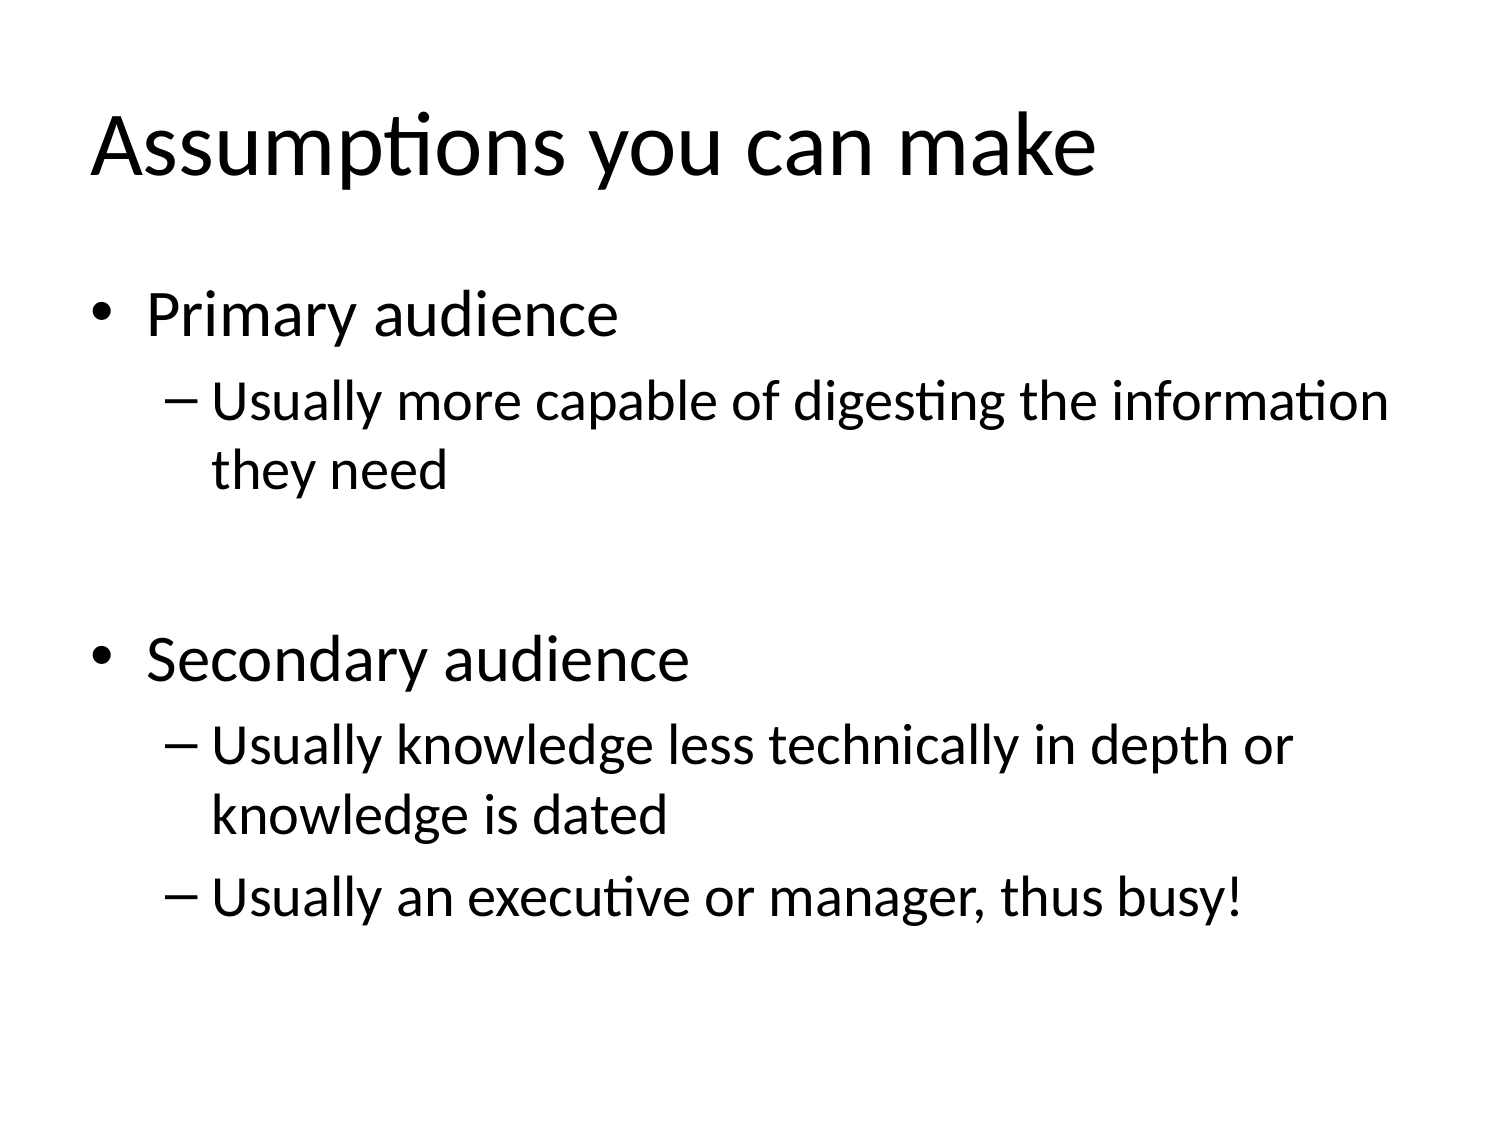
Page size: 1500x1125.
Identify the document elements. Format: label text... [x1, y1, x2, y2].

title Assumptions you can make [75, 45, 1425, 233]
list Primary audience Usually more capable of digesting the information they need Secondary audience Usually knowledge less technically in depth or knowledge is dated Usually an executive or manager, thus busy! [75, 262, 1425, 1005]
